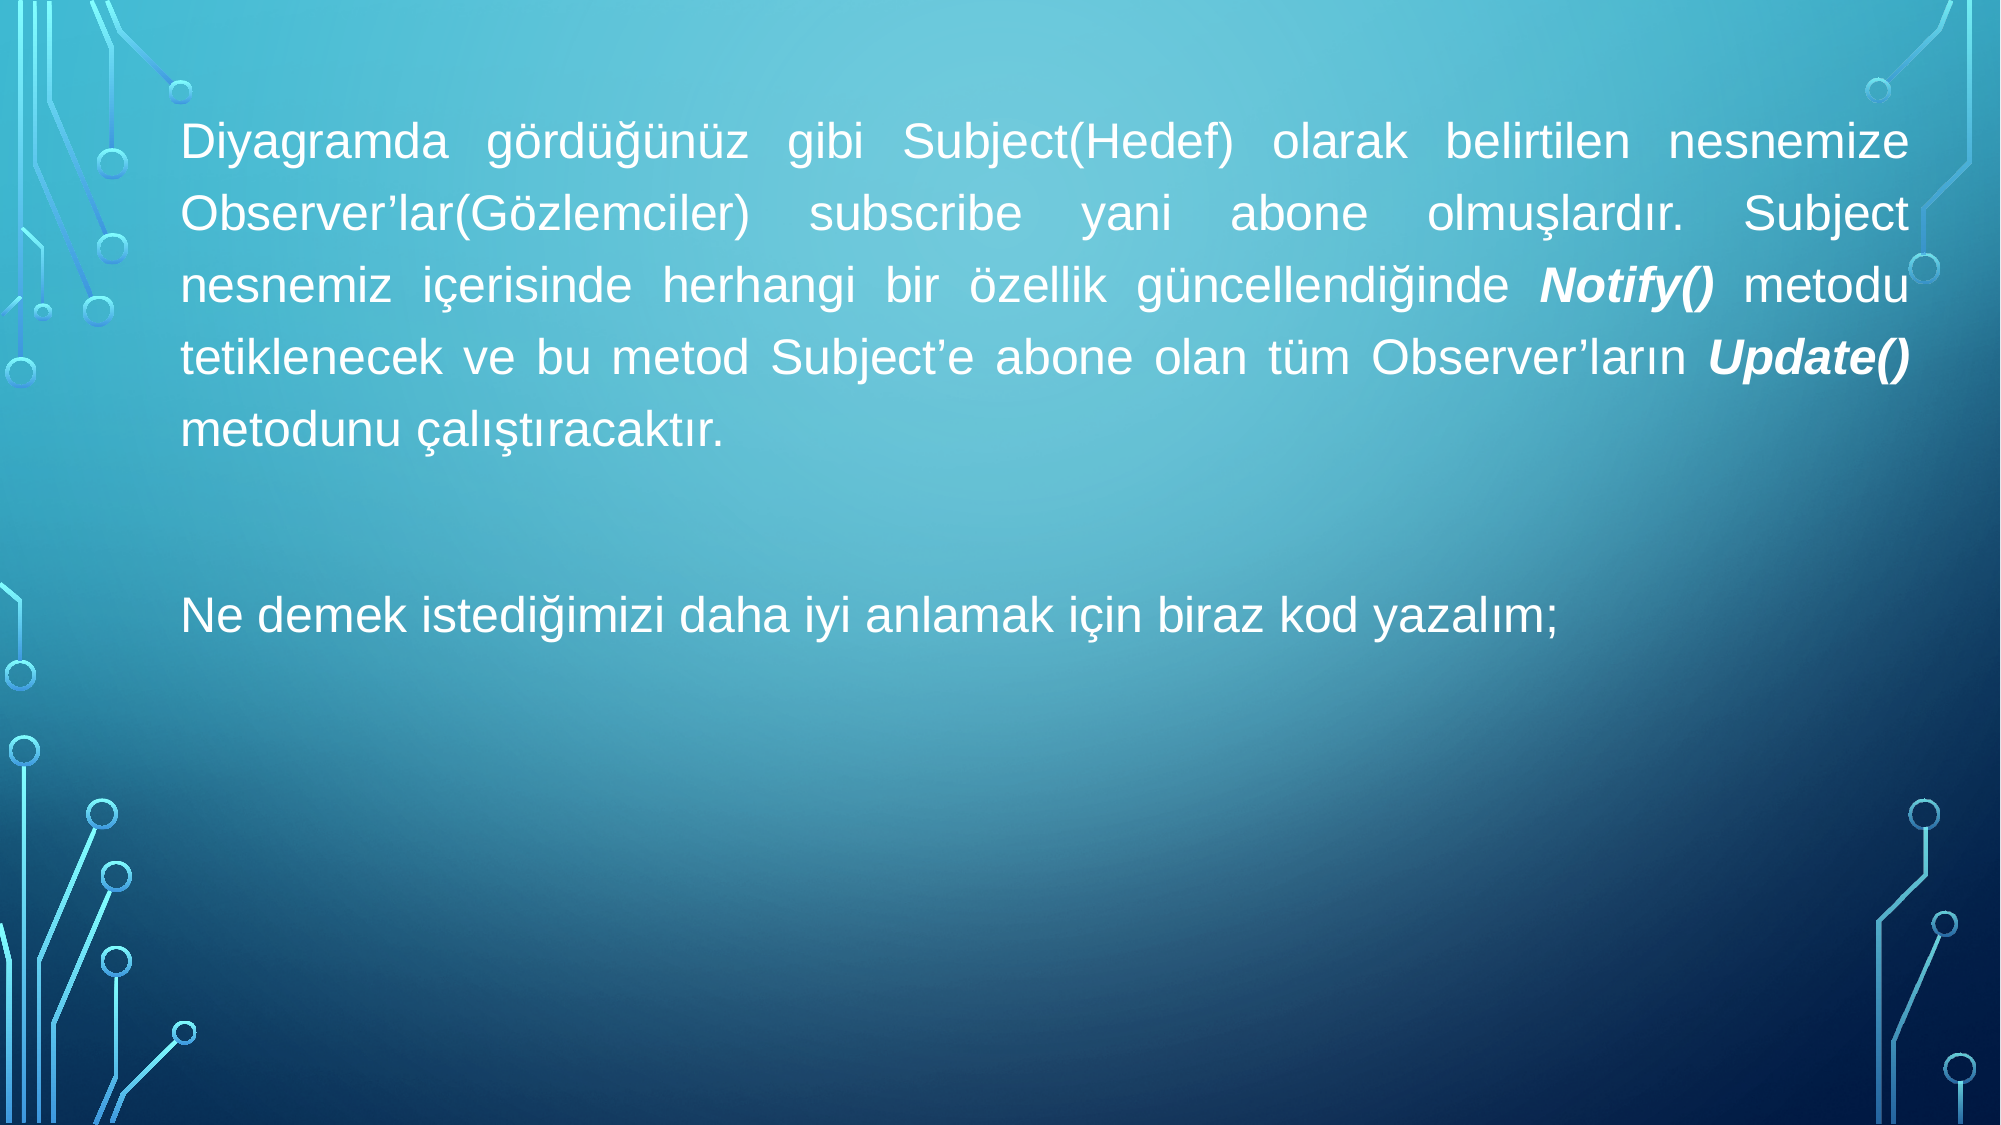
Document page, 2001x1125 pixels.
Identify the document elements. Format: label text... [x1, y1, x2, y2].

text_box Diyagramda gördüğünüz gibi Subject(Hedef) olarak belirtilen nesnemize Observer’lar(Gözlemciler) subscribe yani abone olmuşlardır. Subject nesnemiz içerisinde herhangi bir özellik güncellendiğinde Notify() metodu tetiklenecek ve bu metod Subject’e abone olan tüm Observer’ların Update() metodunu çalıştıracaktır. Ne demek istediğimizi daha iyi anlamak için biraz kod yazalım; [165, 88, 1925, 997]
